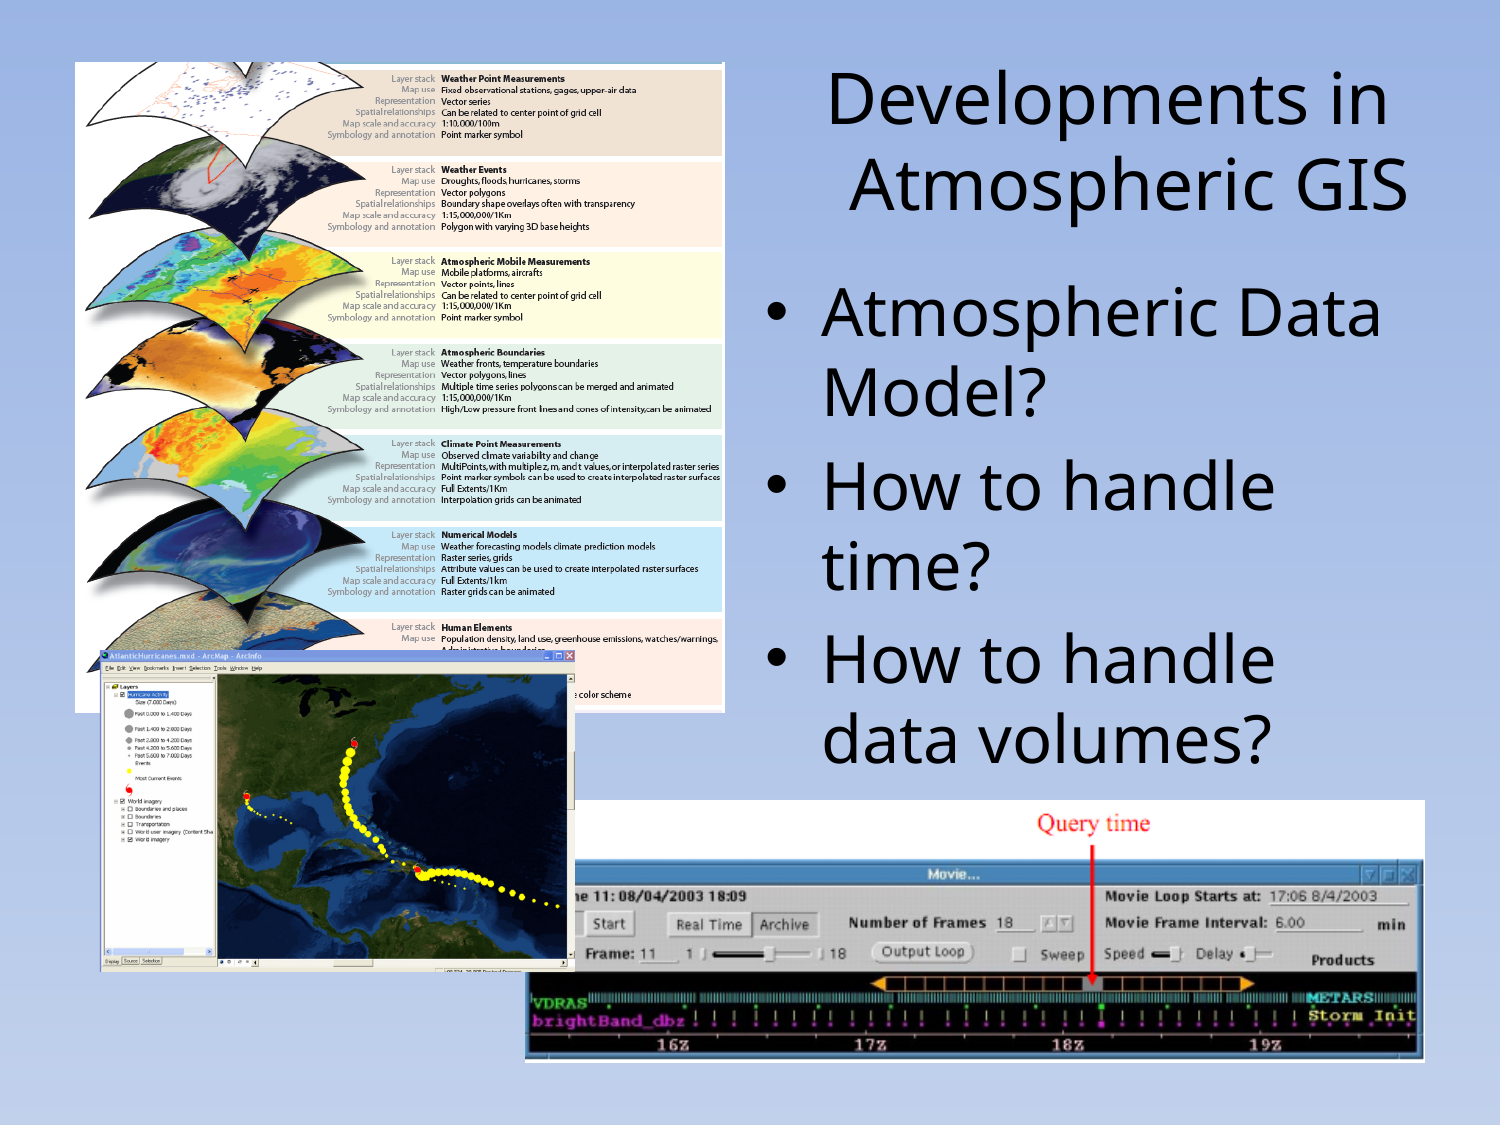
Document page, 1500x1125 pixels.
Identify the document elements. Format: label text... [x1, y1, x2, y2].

list Atmospheric Data Model? How to handle time? How to handle data volumes? [750, 262, 1425, 799]
title Developments in Atmospheric GIS [75, 45, 1425, 233]
picture [74, 62, 1426, 1063]
